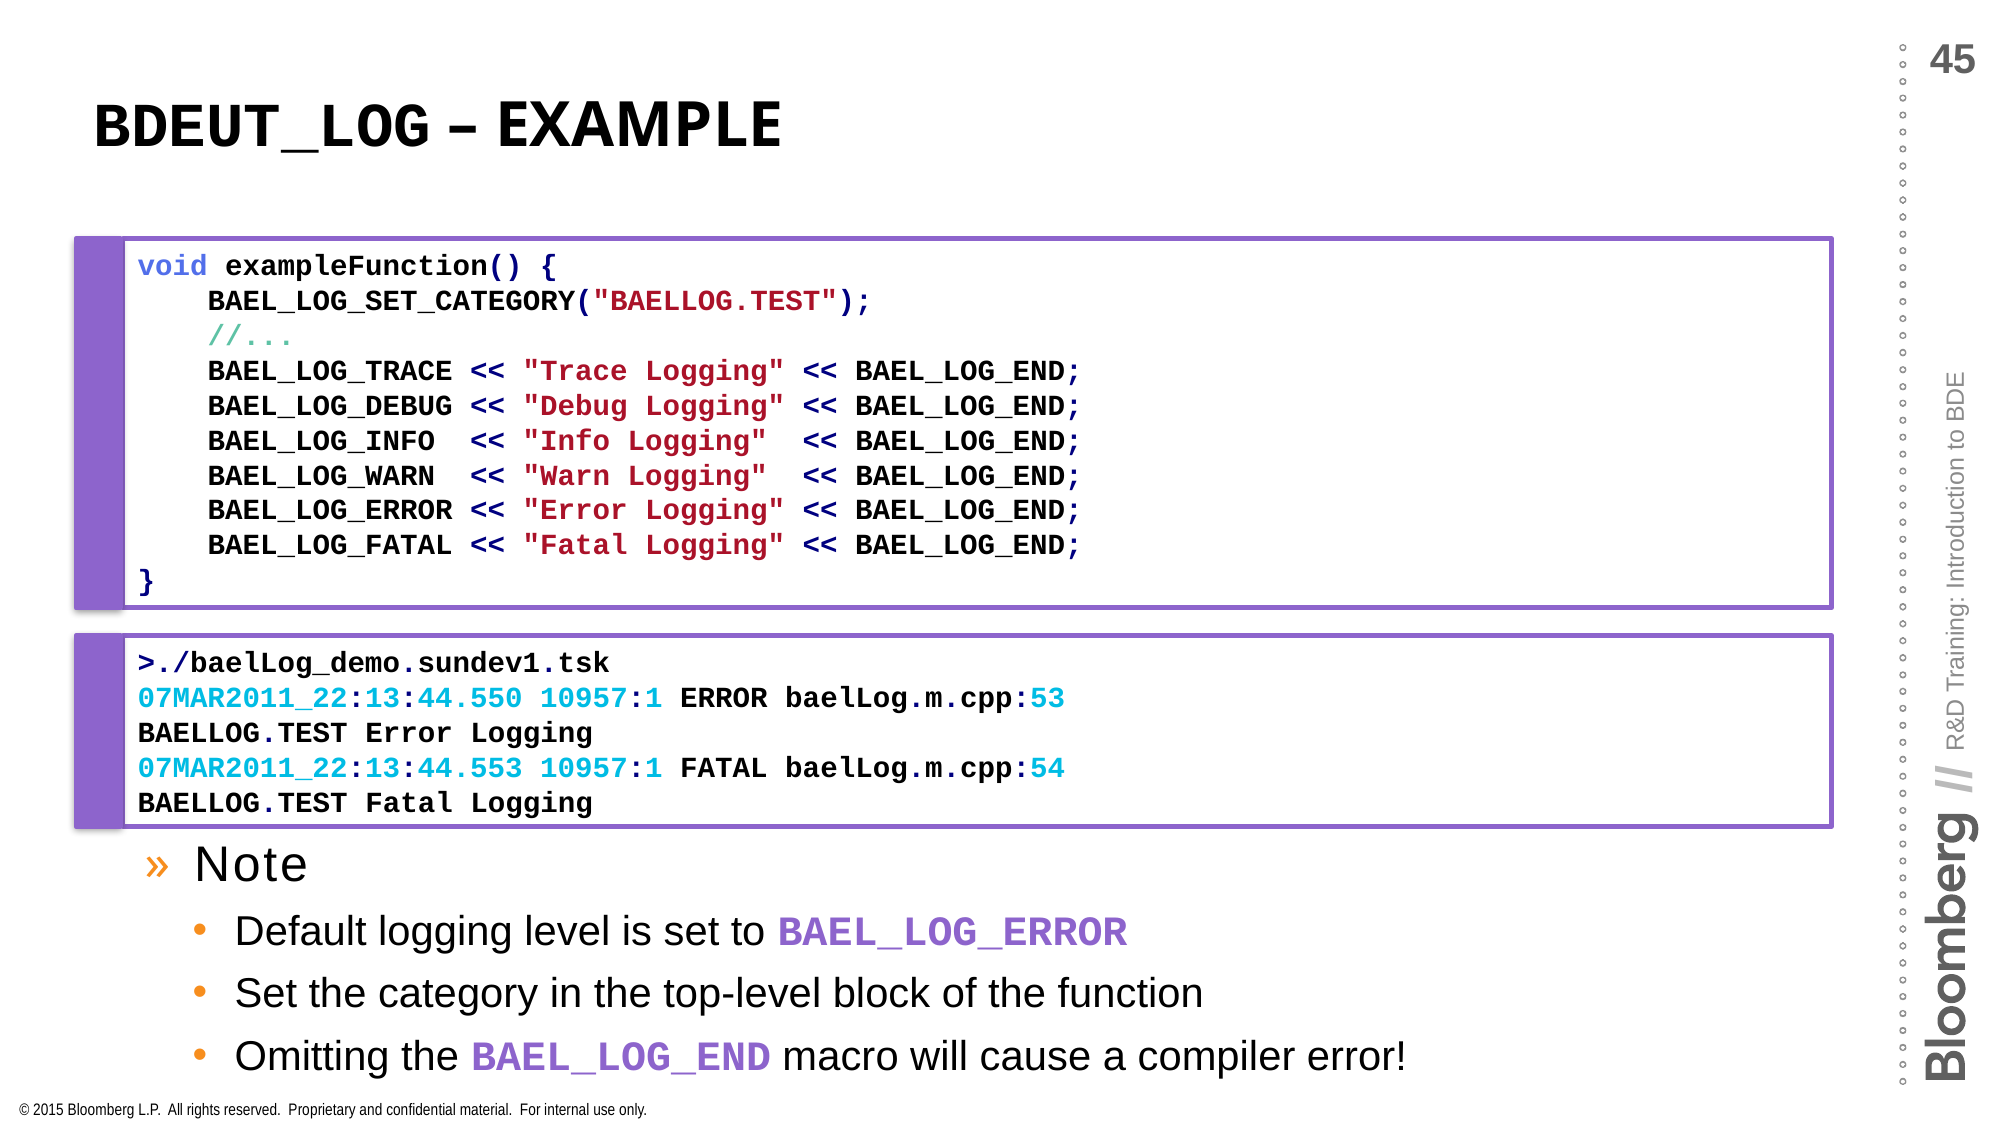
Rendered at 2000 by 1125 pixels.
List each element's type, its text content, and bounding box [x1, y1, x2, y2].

picture [1896, 27, 1918, 1101]
list Note Default logging level is set to BAEL_LOG_ERROR Set the category in the top-level block of the function Omitting the BAEL_LOG_END macro will cause a compiler error! [78, 238, 1879, 1087]
title bdeut_log – Example [78, 52, 1832, 211]
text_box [75, 635, 1832, 827]
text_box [75, 238, 1832, 609]
